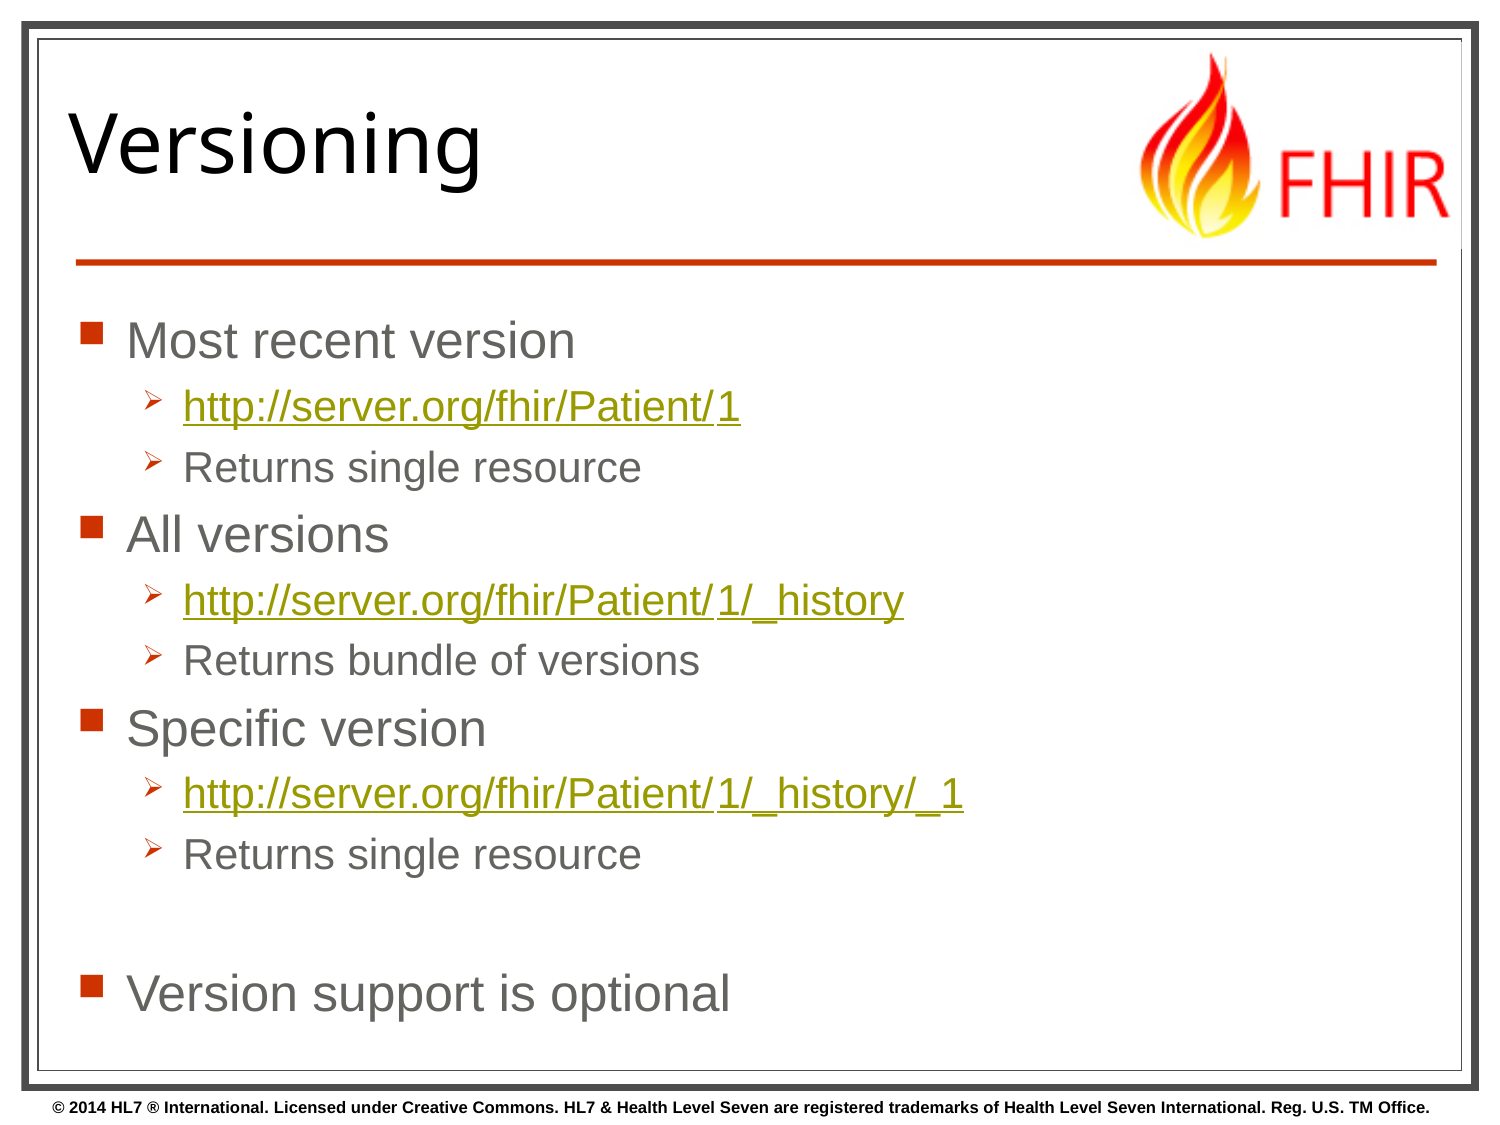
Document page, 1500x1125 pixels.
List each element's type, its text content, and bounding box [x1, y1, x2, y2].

list Most recent version http://server.org/fhir/Patient/1 Returns single resource All versions http://server.org/fhir/Patient/1/_history Returns bundle of versions Specific version http://server.org/fhir/Patient/1/_history/_1 Returns single resource Version support is optional [62, 299, 1438, 1035]
title Versioning [53, 54, 1128, 244]
picture [1128, 42, 1462, 249]
